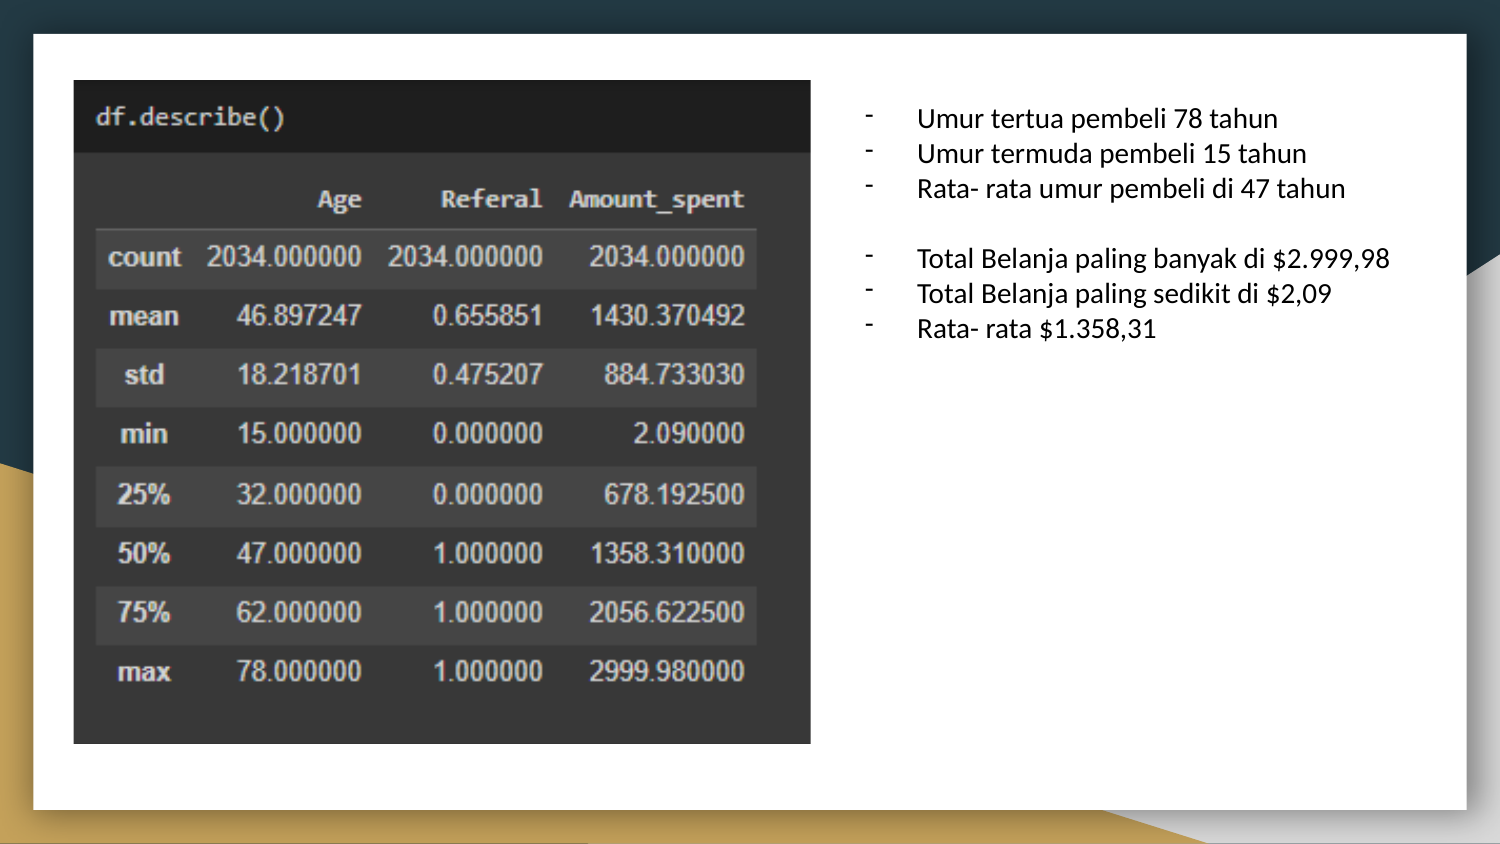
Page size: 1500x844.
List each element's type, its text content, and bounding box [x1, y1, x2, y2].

text_box Umur tertua pembeli 78 tahun Umur termuda pembeli 15 tahun Rata- rata umur pembeli di 47 tahun Total Belanja paling banyak di $2.999,98 Total Belanja paling sedikit di $2,09 Rata- rata $1.358,31 [827, 84, 1432, 360]
picture [73, 80, 811, 744]
